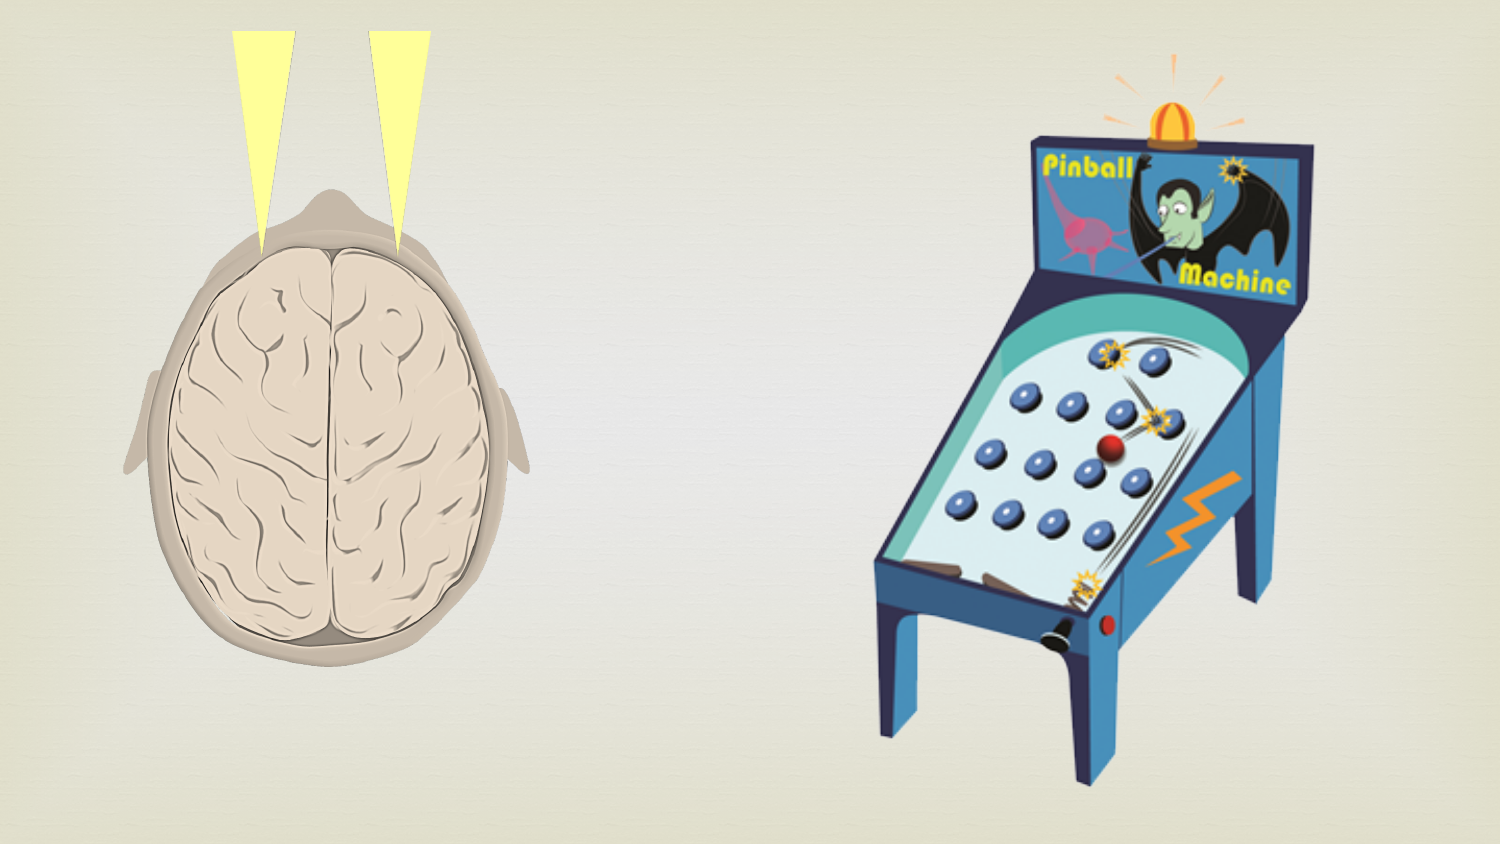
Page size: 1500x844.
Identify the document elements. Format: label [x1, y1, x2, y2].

picture [105, 31, 551, 684]
picture [811, 38, 1376, 806]
